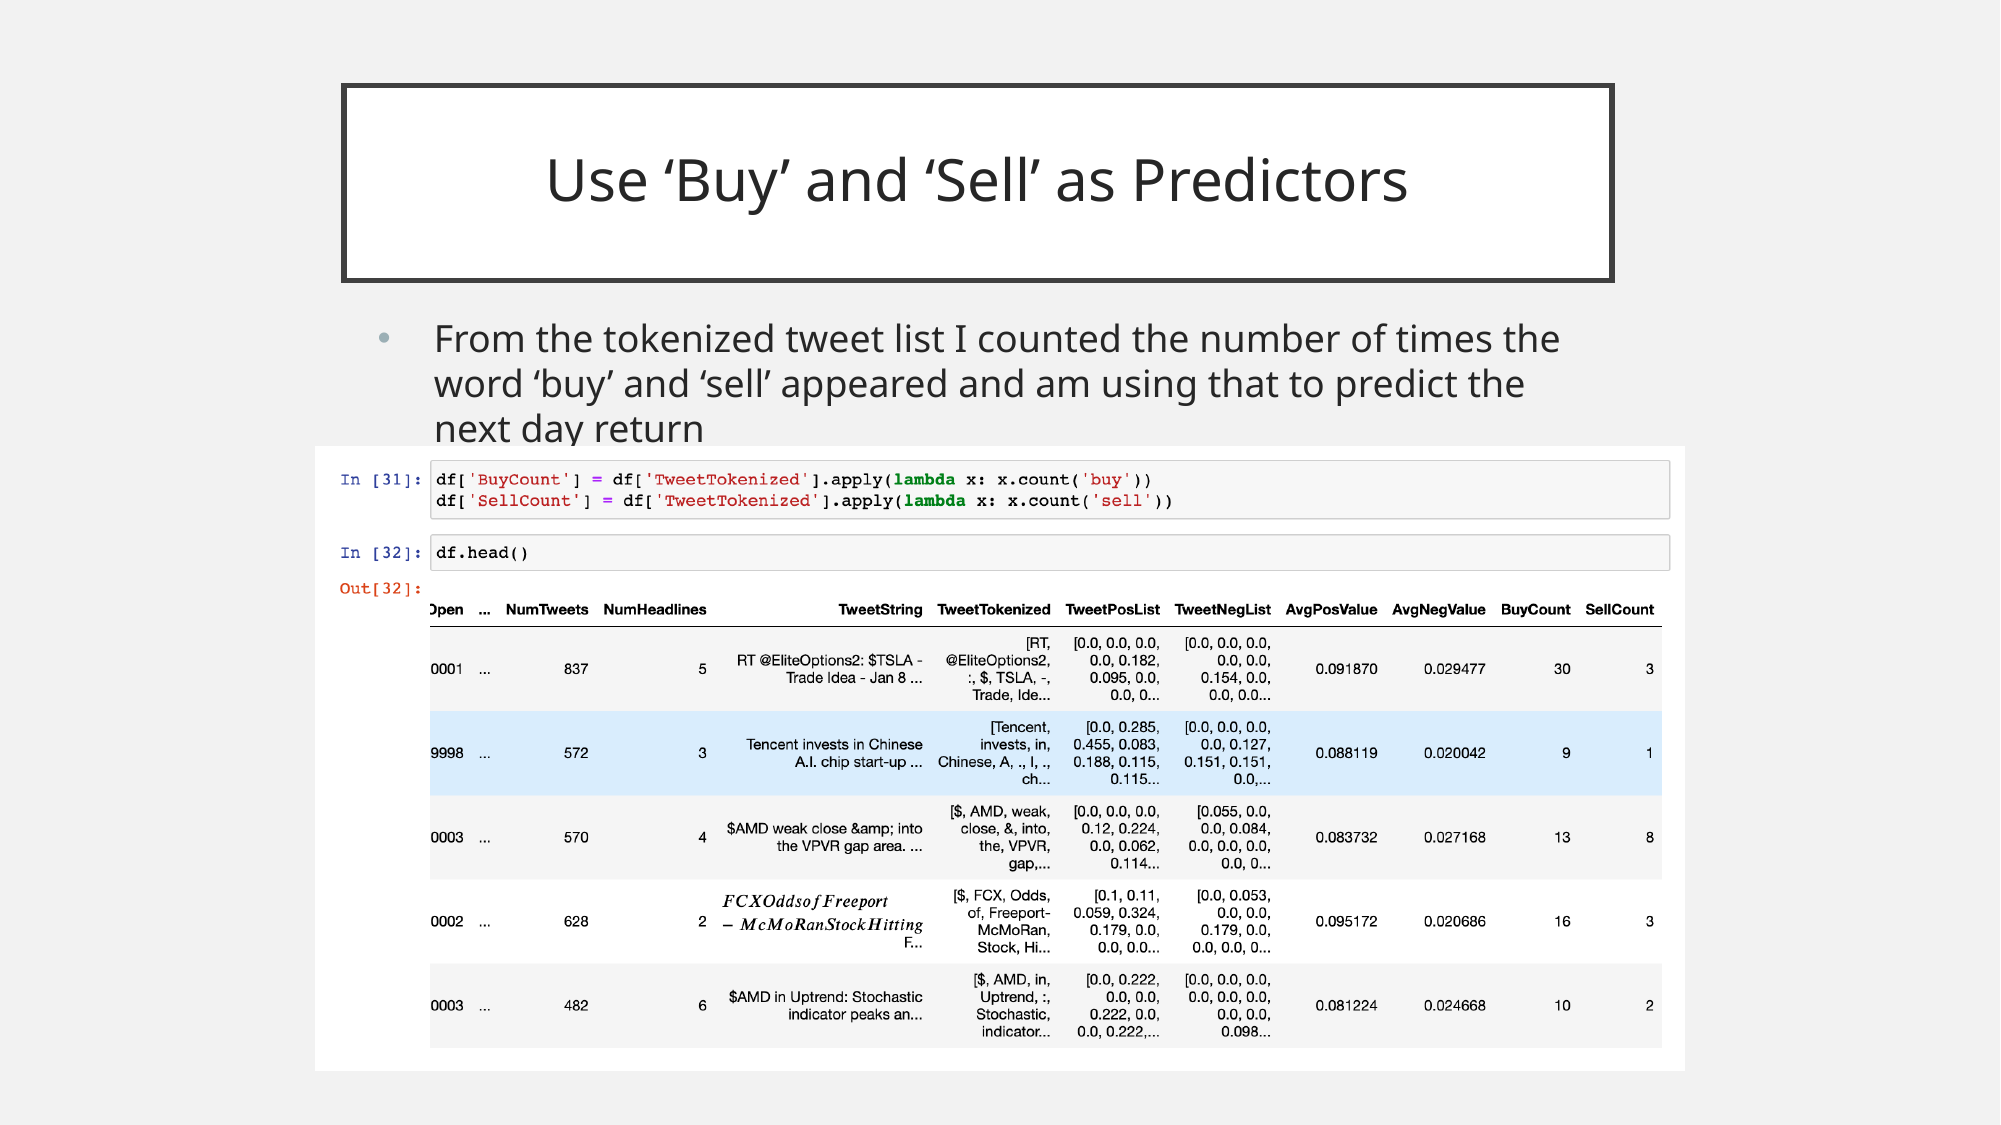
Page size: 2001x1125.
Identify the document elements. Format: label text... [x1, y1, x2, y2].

title Use ‘Buy’ and ‘Sell’ as Predictors [341, 83, 1615, 283]
list From the tokenized tweet list I counted the number of times the word ‘buy’ and ‘sell’ appeared and am using that to predict the next day return [343, 307, 1612, 444]
picture [314, 446, 1686, 1072]
